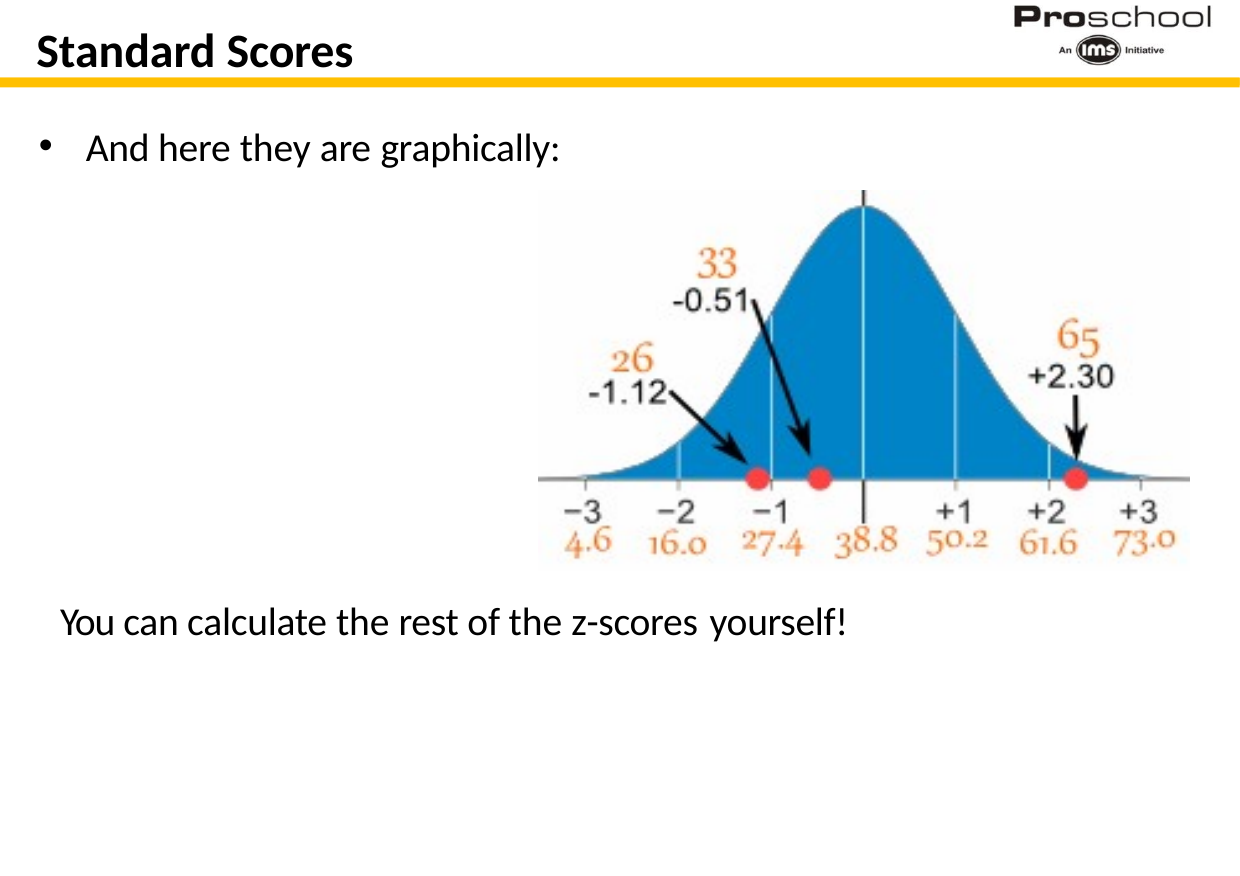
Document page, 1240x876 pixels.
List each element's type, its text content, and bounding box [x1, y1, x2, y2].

text_box And here they are graphically: [36, 166, 569, 170]
picture [1004, 0, 1221, 73]
text_box You can calculate the rest of the z-scores yourself! [57, 596, 862, 644]
text_box [538, 190, 1190, 571]
title Standard Scores [23, 19, 1217, 166]
text_box [0, 77, 23, 86]
text_box [1217, 77, 1240, 86]
